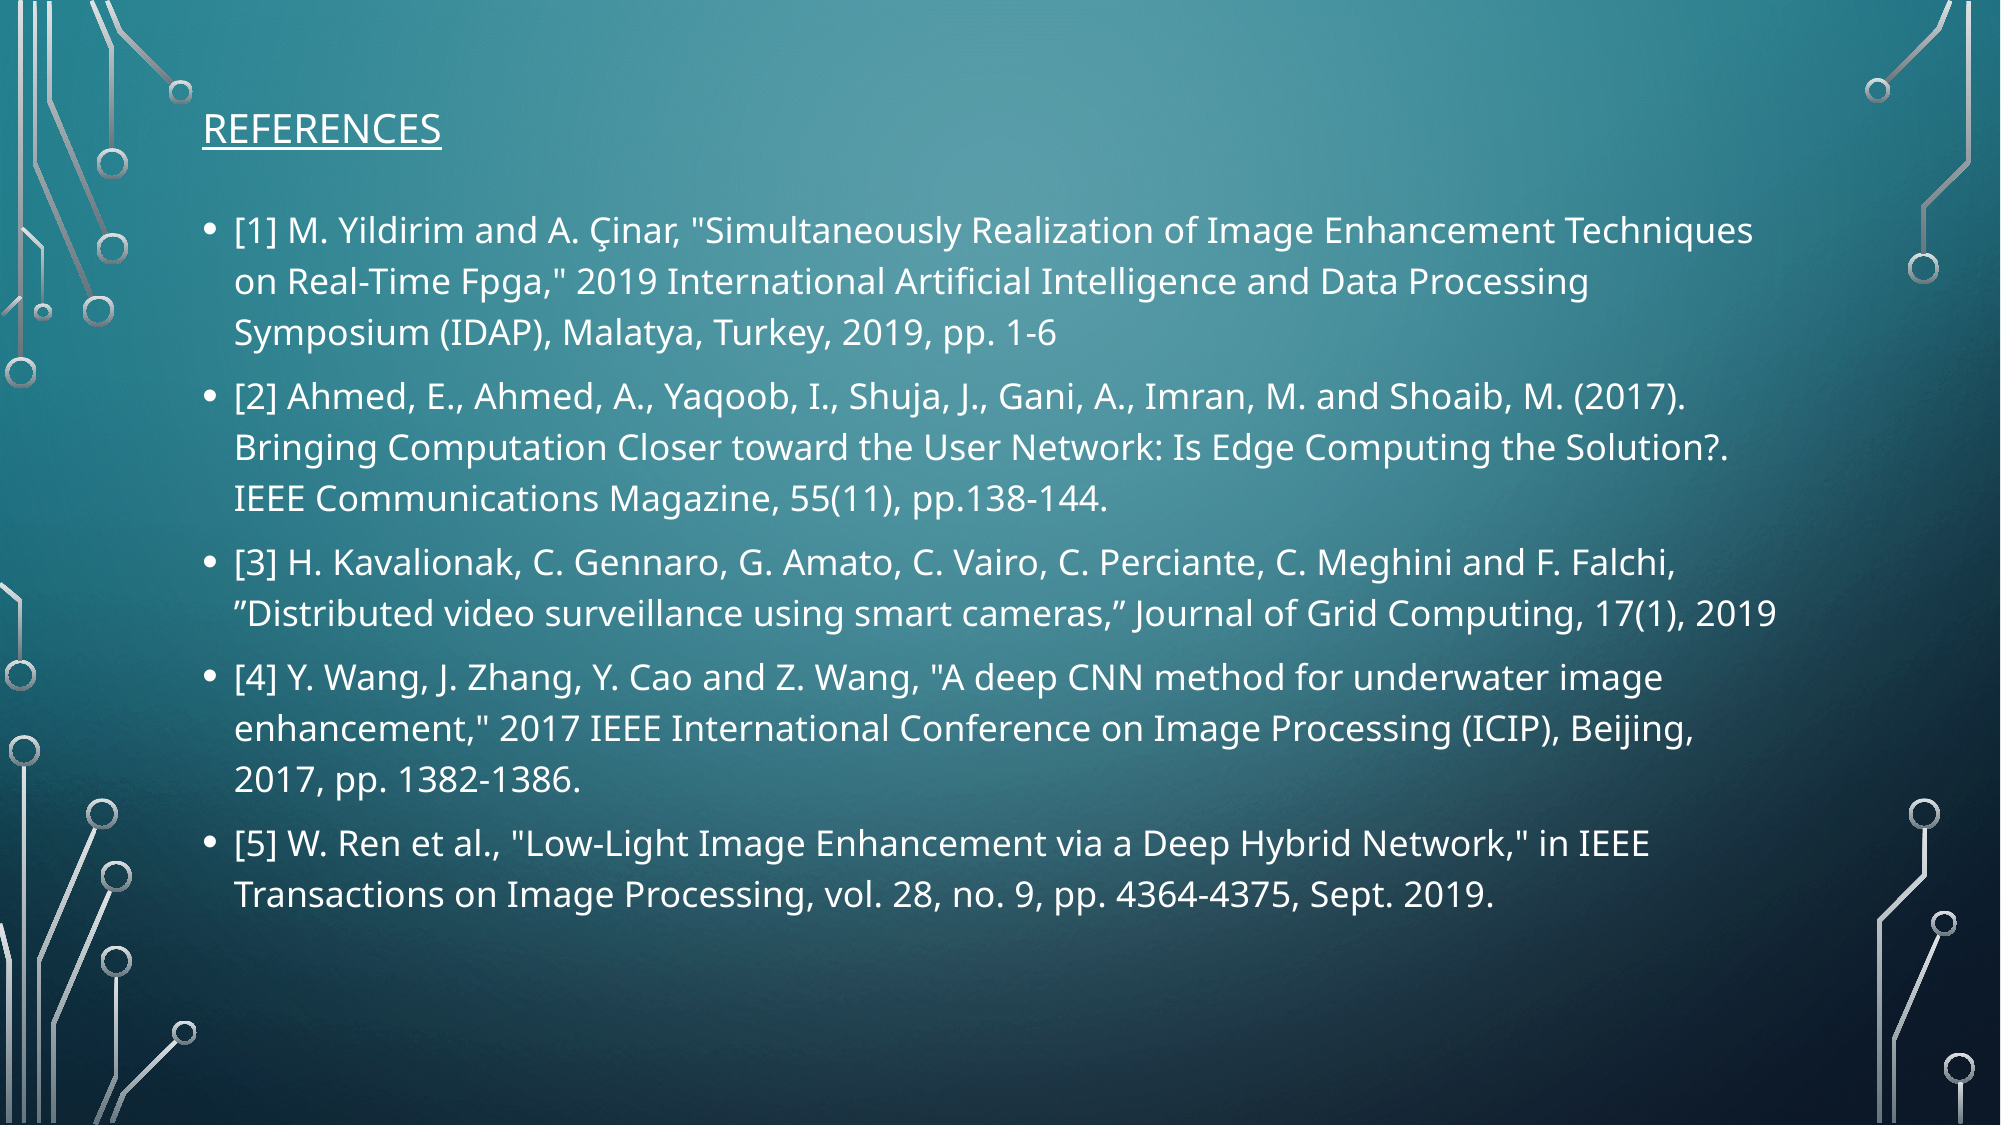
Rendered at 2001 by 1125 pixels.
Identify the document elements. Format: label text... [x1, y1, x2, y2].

title REFERENCES [187, 101, 1813, 149]
list [1] M. Yildirim and A. Çinar, "Simultaneously Realization of Image Enhancement Techniques on Real-Time Fpga," 2019 International Artificial Intelligence and Data Processing Symposium (IDAP), Malatya, Turkey, 2019, pp. 1-6 [2] Ahmed, E., Ahmed, A., Yaqoob, I., Shuja, J., Gani, A., Imran, M. and Shoaib, M. (2017). Bringing Computation Closer toward the User Network: Is Edge Computing the Solution?. IEEE Communications Magazine, 55(11), pp.138-144. [3] H. Kavalionak, C. Gennaro, G. Amato, C. Vairo, C. Perciante, C. Meghini and F. Falchi, ”Distributed video surveillance using smart cameras,” Journal of Grid Computing, 17(1), 2019 [4] Y. Wang, J. Zhang, Y. Cao and Z. Wang, "A deep CNN method for underwater image enhancement," 2017 IEEE International Conference on Image Processing (ICIP), Beijing, 2017, pp. 1382-1386. [5] W. Ren et al., "Low-Light Image Enhancement via a Deep Hybrid Network," in IEEE Transactions on Image Processing, vol. 28, no. 9, pp. 4364-4375, Sept. 2019. [187, 149, 1813, 950]
